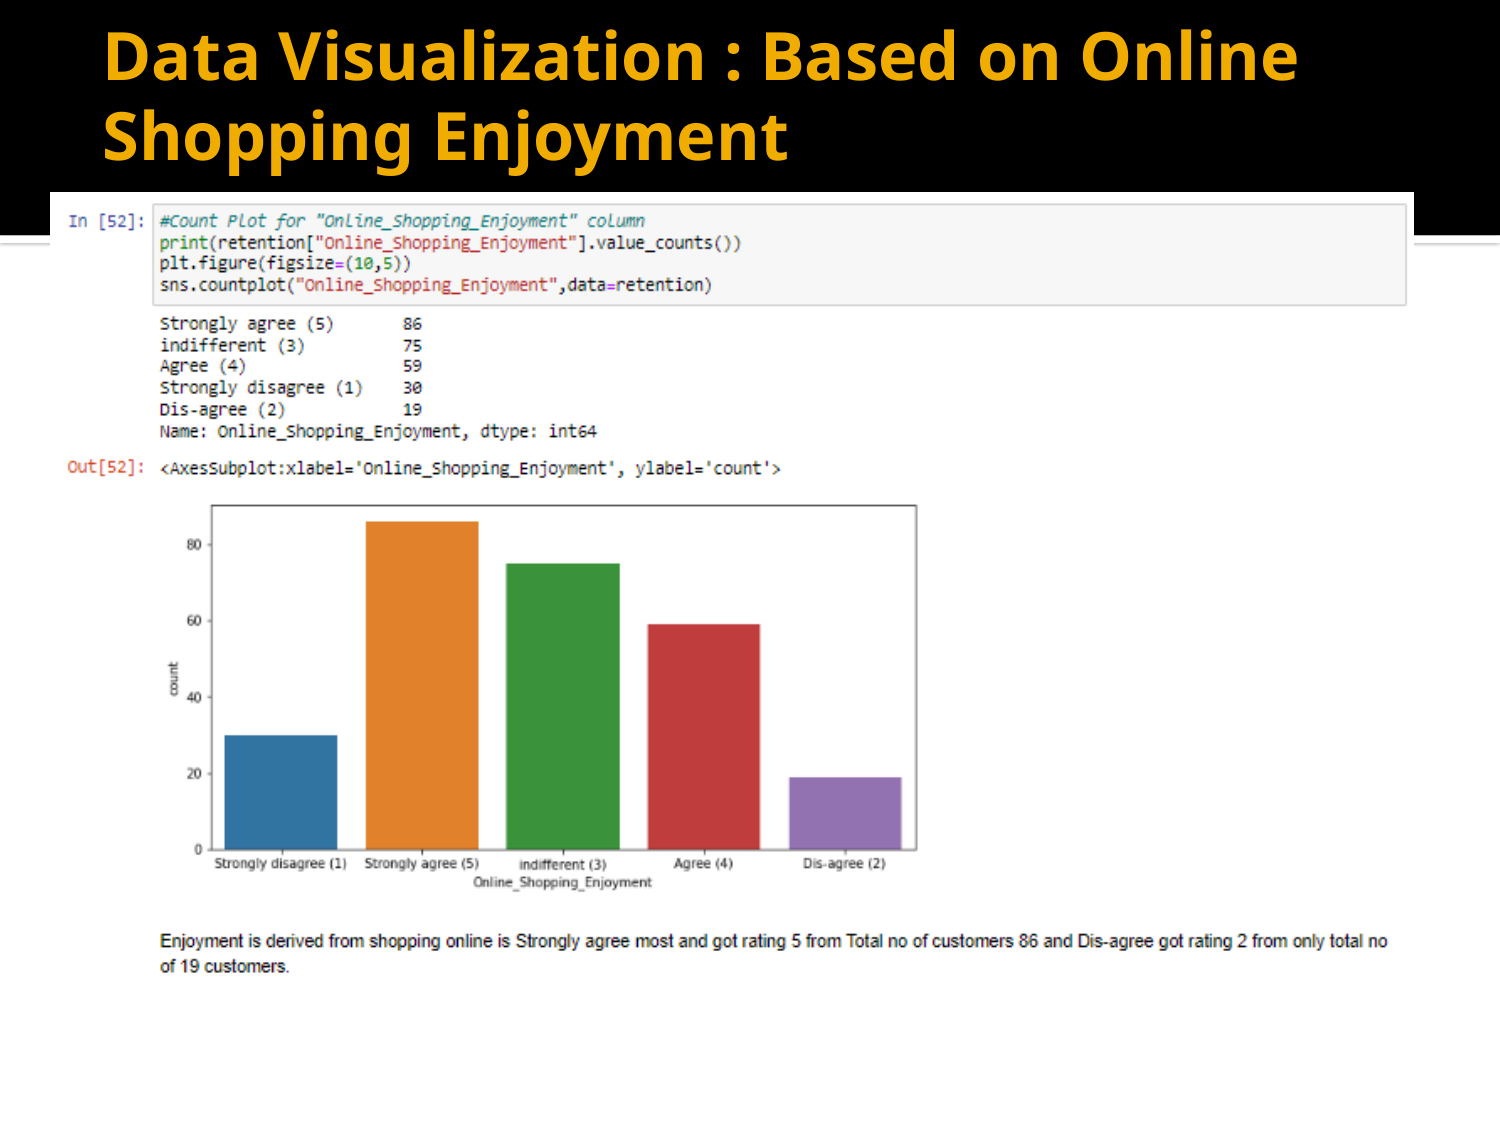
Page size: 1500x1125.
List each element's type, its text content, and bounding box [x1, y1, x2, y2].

picture [49, 192, 1414, 988]
title Data Visualization : Based on Online Shopping Enjoyment [87, 0, 1500, 188]
